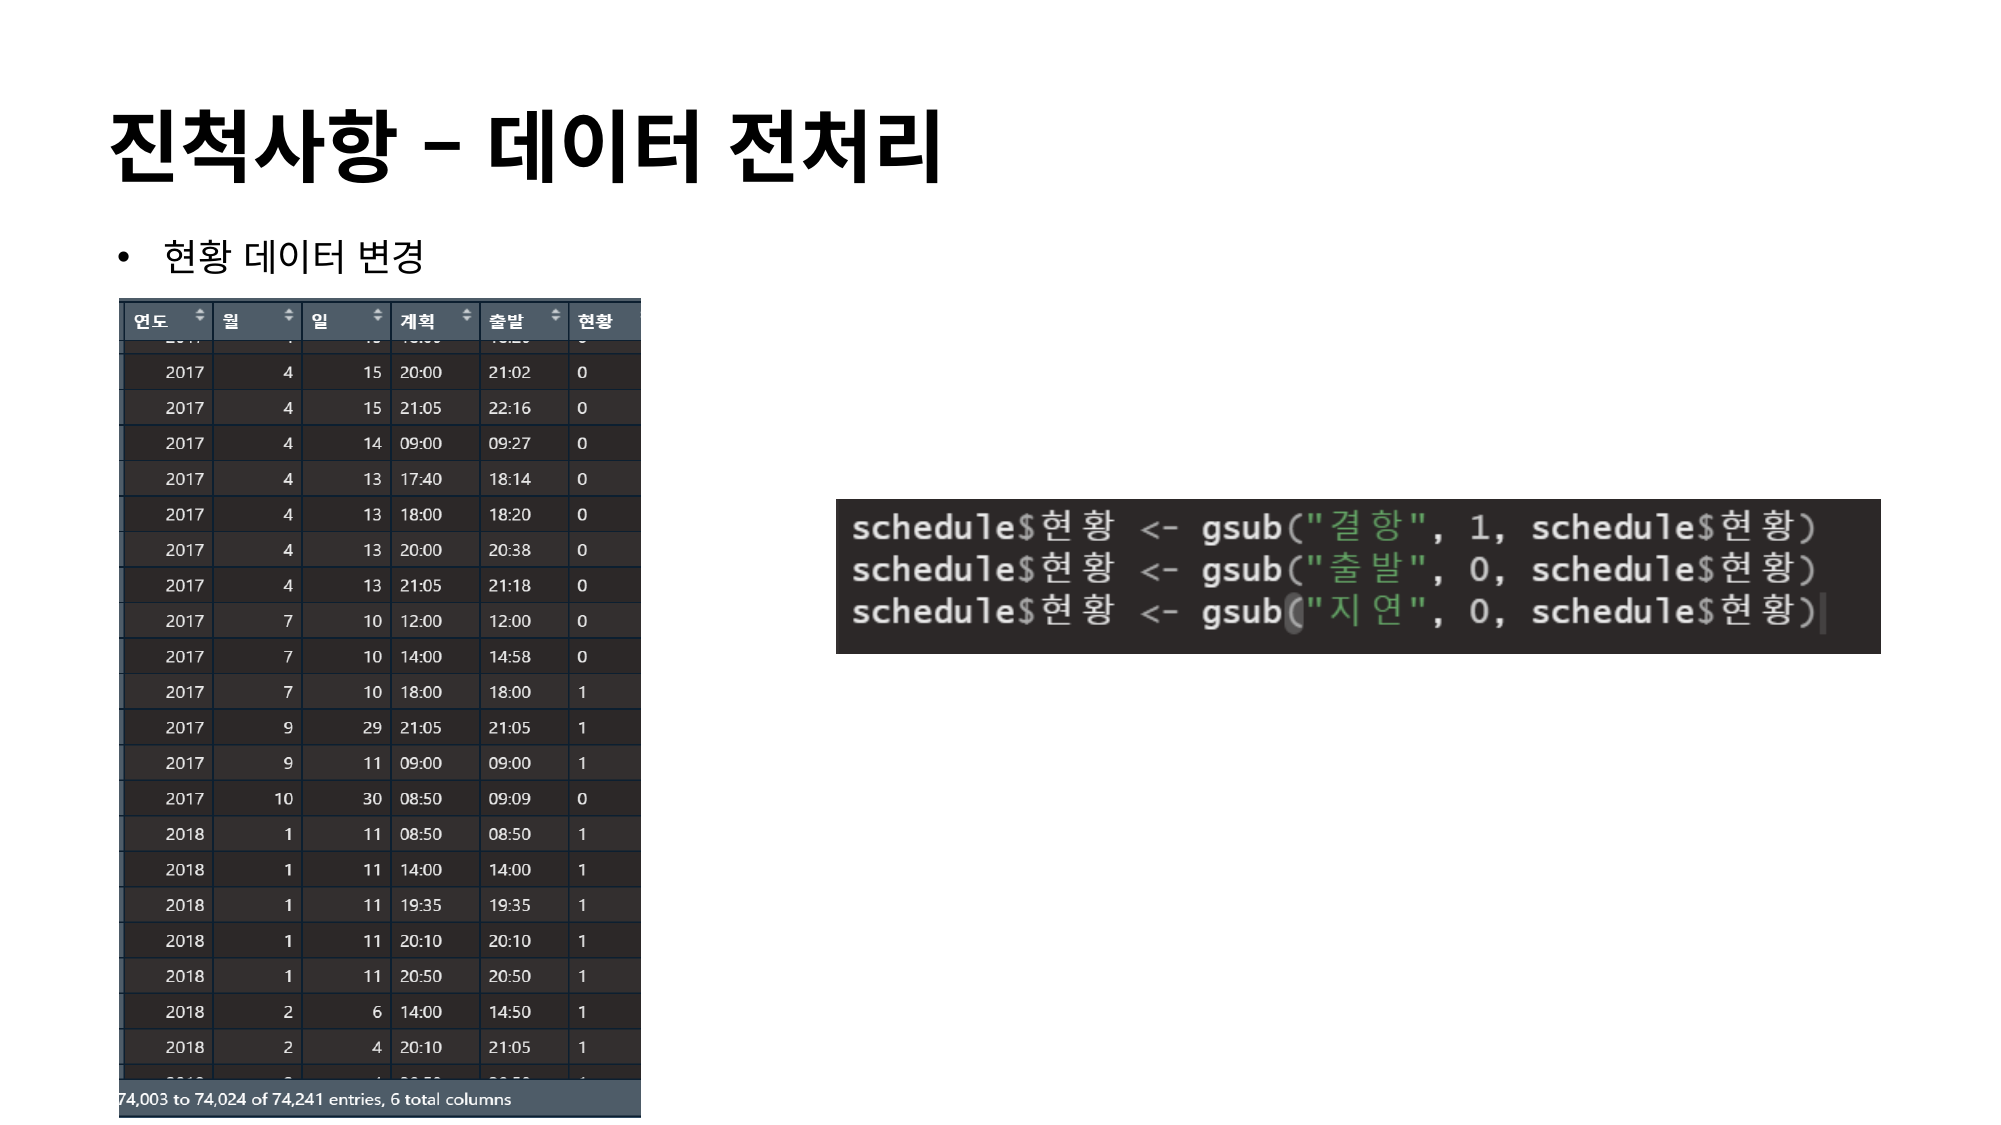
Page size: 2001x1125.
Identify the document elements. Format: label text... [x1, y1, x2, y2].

picture [836, 499, 1881, 654]
title 진척사항 – 데이터 전처리 [92, 42, 1818, 260]
picture [119, 298, 641, 1118]
text_box 현황 데이터 변경 [102, 226, 1970, 287]
